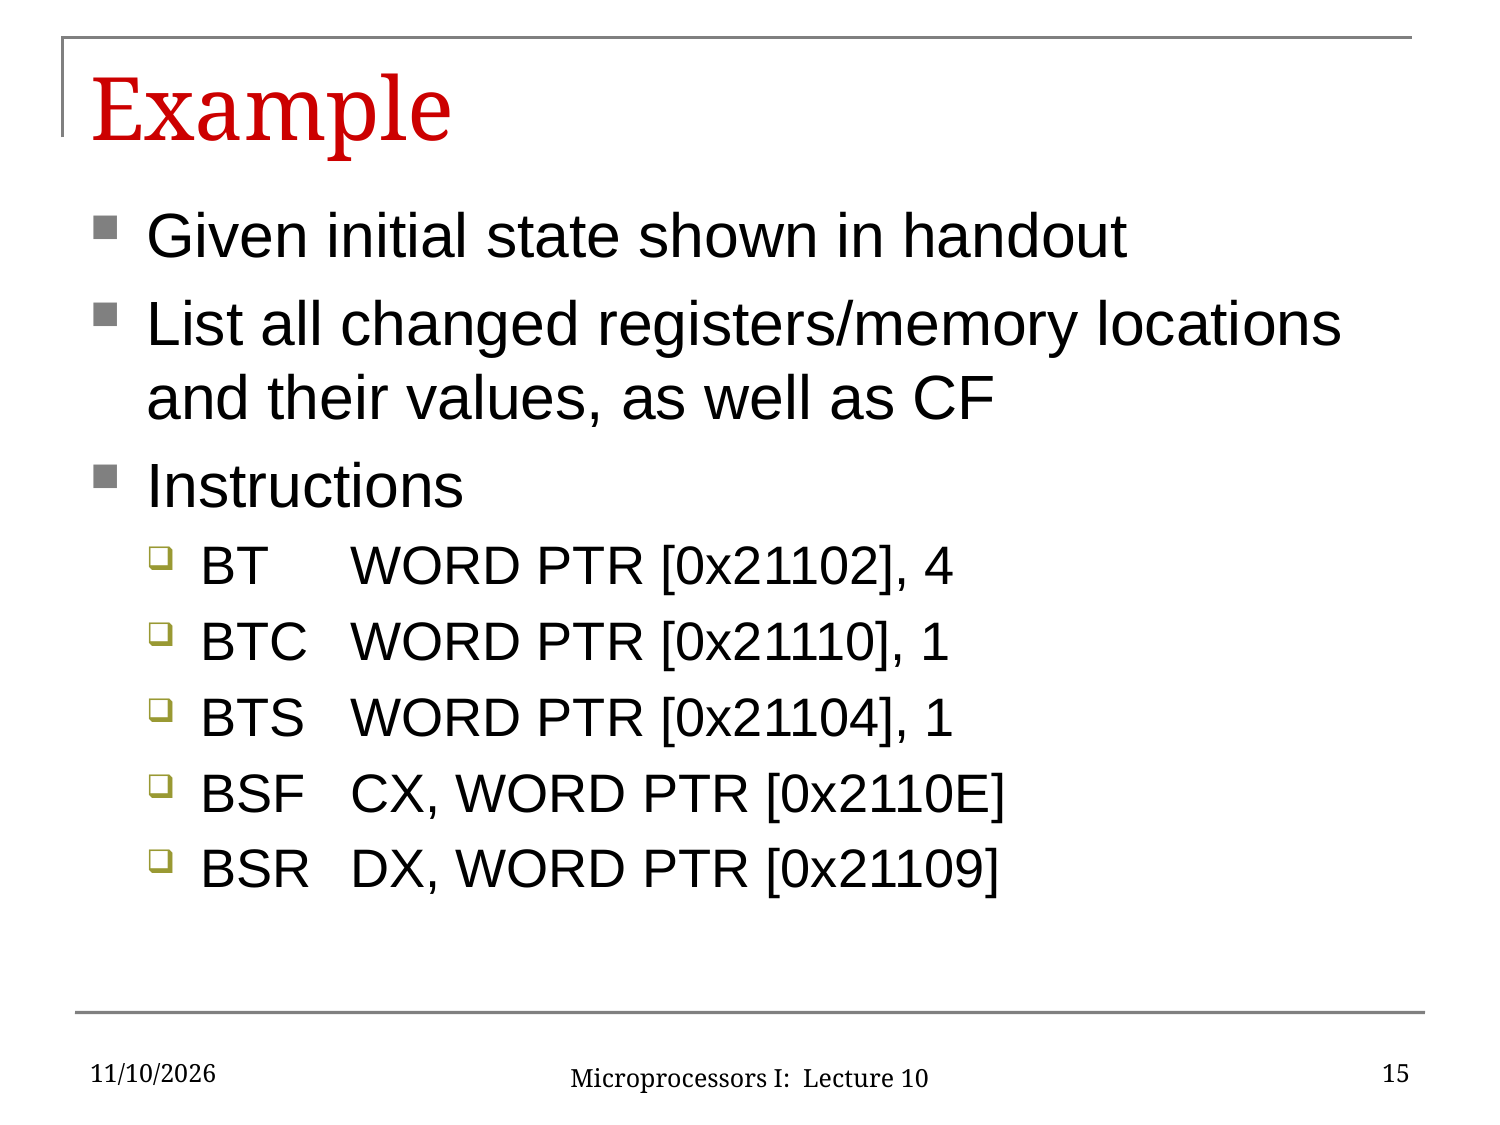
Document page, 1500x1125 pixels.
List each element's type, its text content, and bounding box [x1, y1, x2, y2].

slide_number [74, 1023, 426, 1100]
footer Microprocessors I: Lecture 10 [512, 1024, 988, 1101]
title Example [75, 45, 1425, 163]
slide_number 15 [1074, 1023, 1426, 1100]
list Given initial state shown in handout List all changed registers/memory locations and their values, as well as CF Instructions BT WORD PTR [0x21102], 4 BTC WORD PTR [0x21110], 1 BTS WORD PTR [0x21104], 1 BSF CX, WORD PTR [0x2110E] BSR DX, WORD PTR [0x21109] [75, 187, 1425, 1006]
